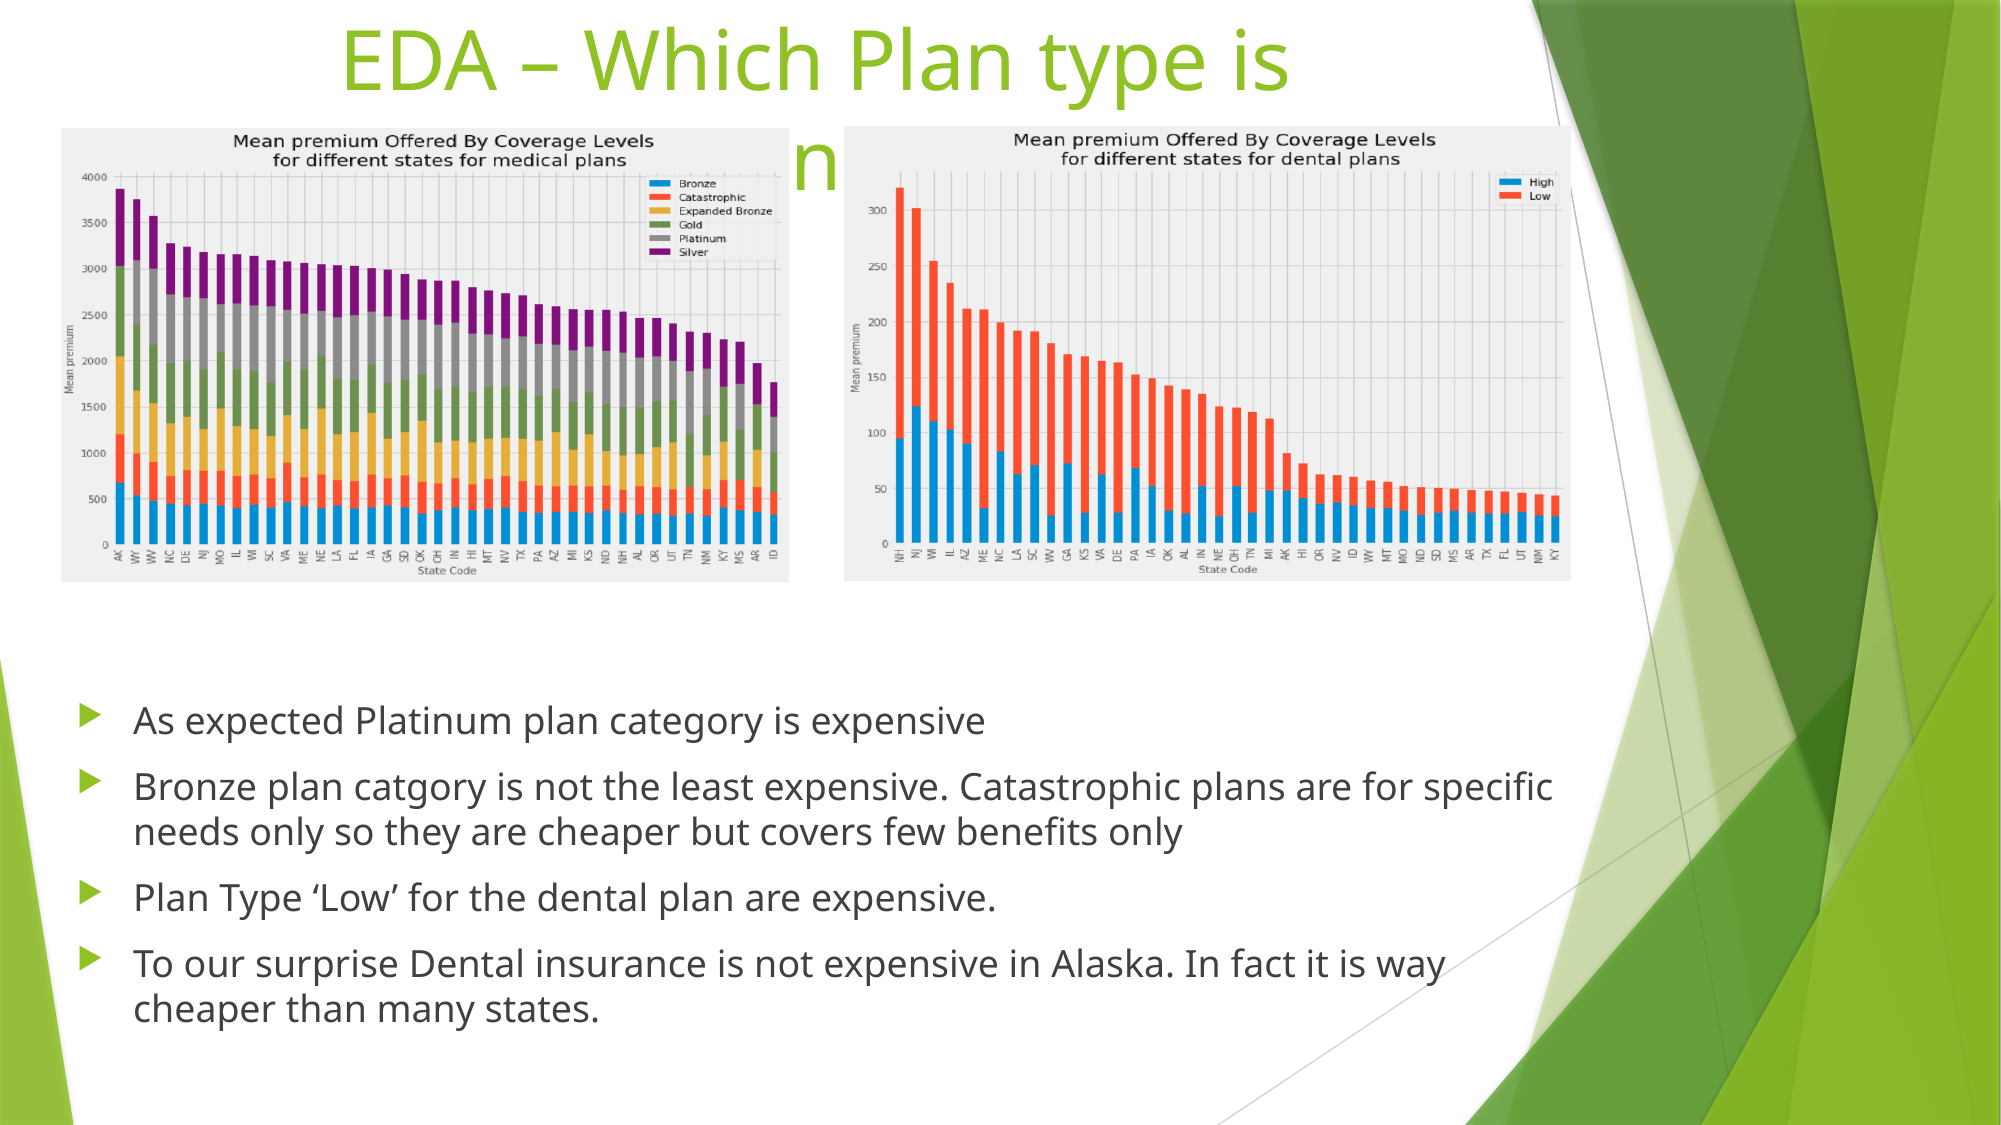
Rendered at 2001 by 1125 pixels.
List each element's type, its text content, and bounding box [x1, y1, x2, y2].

title EDA – Which Plan type is expensive? [111, 0, 1522, 109]
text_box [61, 126, 1571, 586]
list As expected Platinum plan category is expensive Bronze plan catgory is not the least expensive. Catastrophic plans are for specific needs only so they are cheaper but covers few benefits only Plan Type ‘Low’ for the dental plan are expensive. To our surprise Dental insurance is not expensive in Alaska. In fact it is way cheaper than many states. [61, 623, 1571, 1125]
